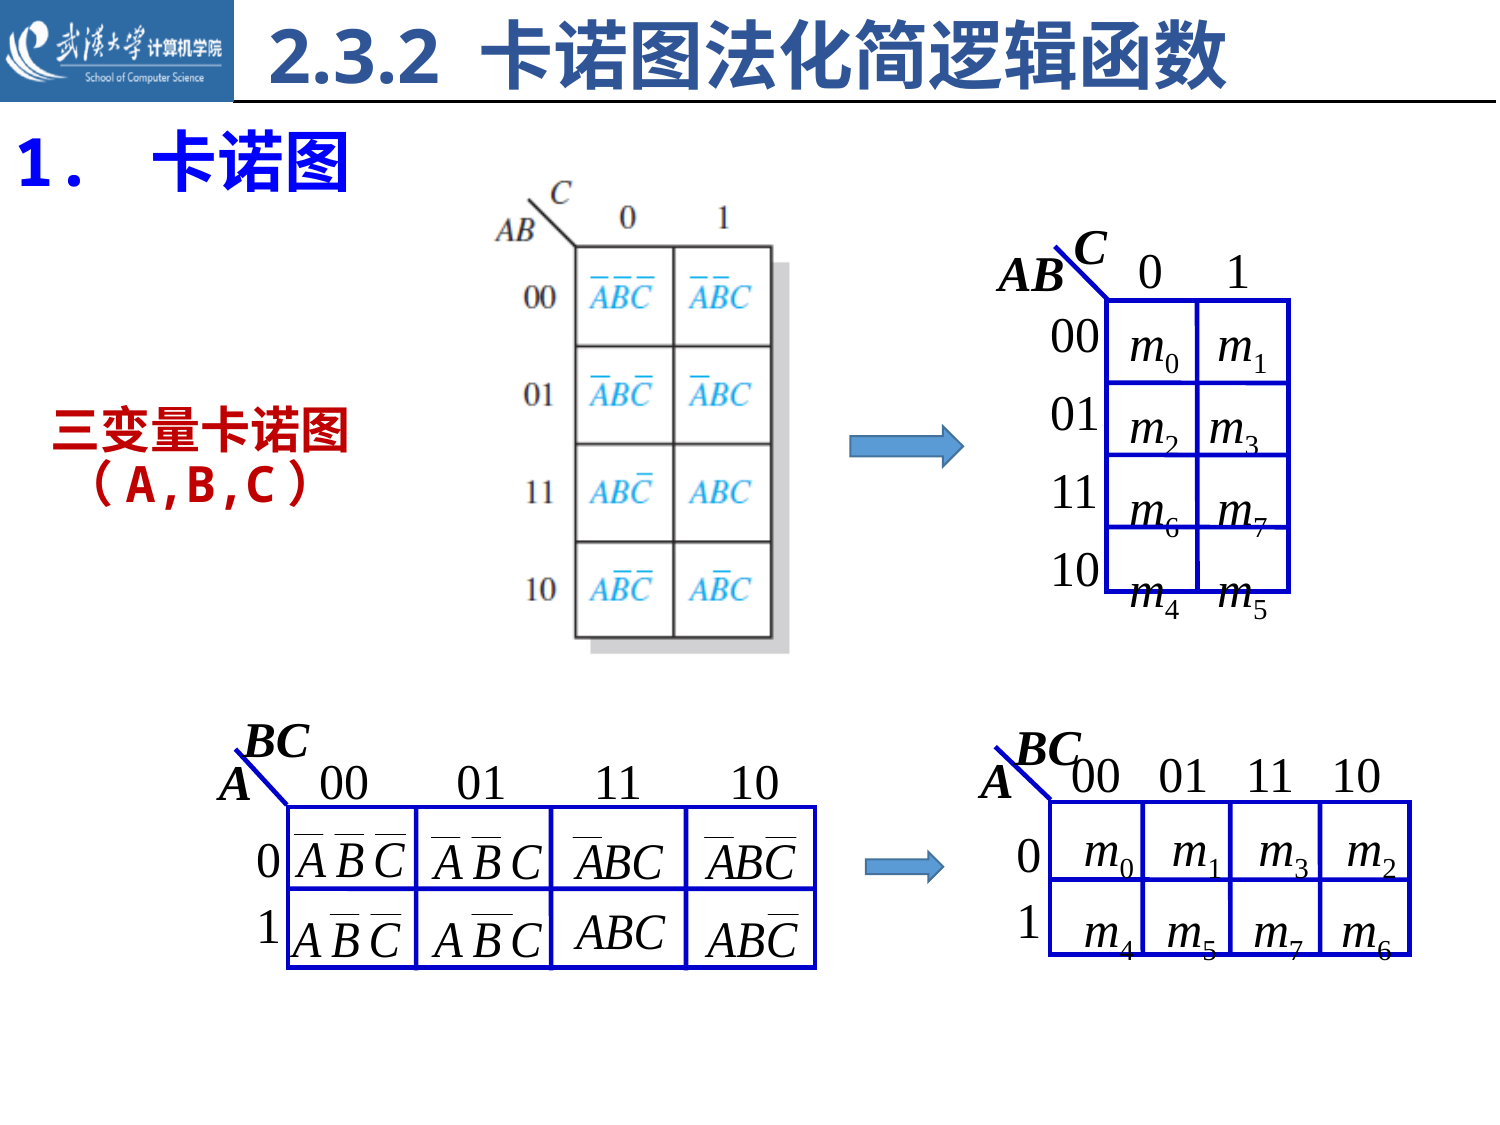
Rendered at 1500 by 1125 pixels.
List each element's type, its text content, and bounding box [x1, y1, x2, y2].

picture [479, 144, 820, 663]
picture [0, 0, 234, 102]
text_box 1. 卡诺图 [0, 112, 413, 208]
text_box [865, 707, 1422, 957]
text_box 2.3.2 卡诺图法化简逻辑函数 [254, 0, 1319, 101]
text_box 2.3.2 卡诺图法化简逻辑函数 [254, 102, 1319, 106]
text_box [203, 699, 815, 971]
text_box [850, 207, 1332, 598]
text_box 三变量卡诺图（A,B,C） [34, 403, 367, 519]
